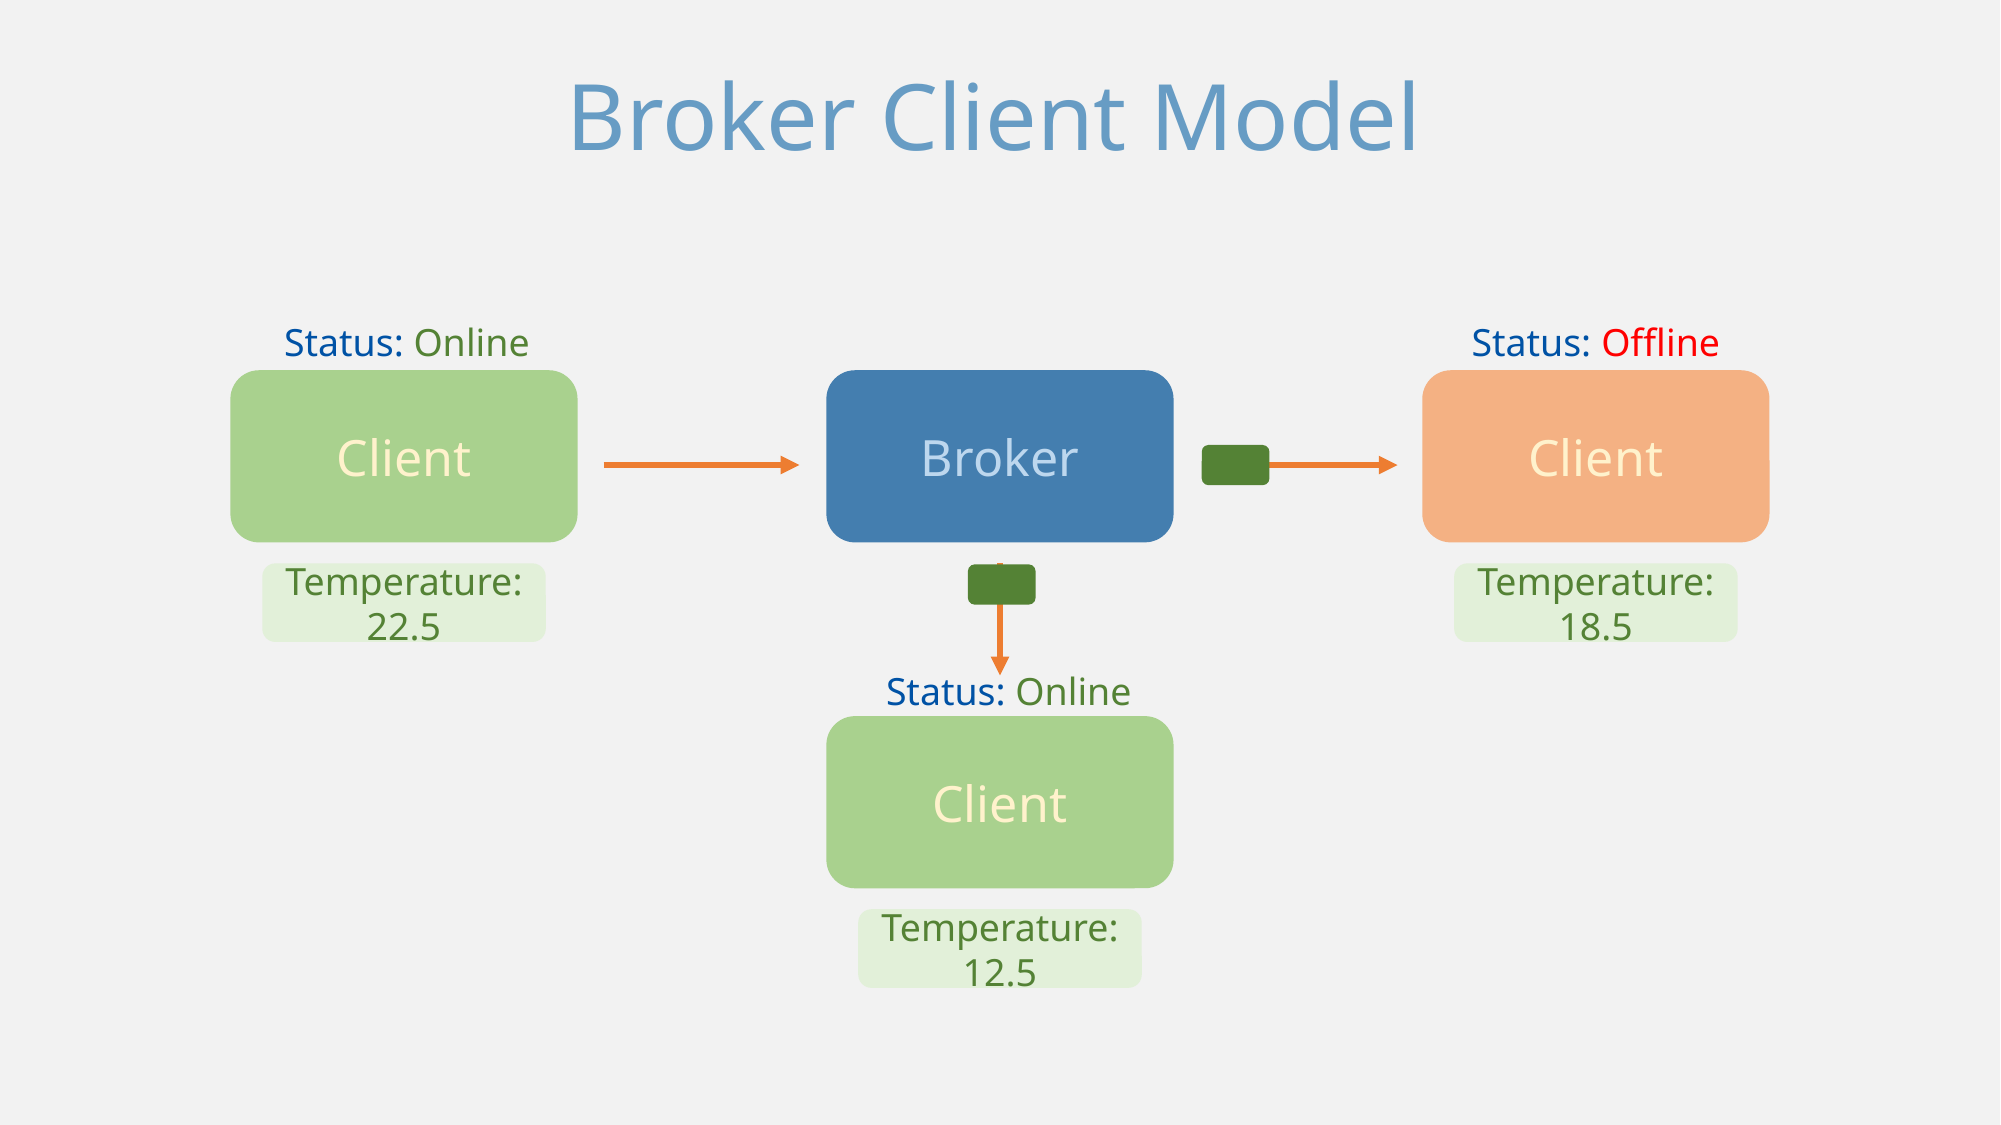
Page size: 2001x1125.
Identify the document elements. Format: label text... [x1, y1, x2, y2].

text_box [1200, 443, 1271, 487]
text_box [966, 563, 999, 606]
text_box Temperature: 22.5 [261, 562, 547, 644]
text_box Status: Online [261, 301, 554, 383]
text_box Client [1421, 372, 1771, 544]
text_box Client [229, 369, 579, 544]
text_box Broker Client Model [552, 51, 1467, 176]
text_box Temperature: 12.5 [857, 908, 1143, 989]
text_box Status: Online [857, 650, 1161, 731]
text_box Client [825, 715, 1175, 890]
text_box Status: Offline [1437, 301, 1755, 383]
text_box Broker [825, 369, 1175, 544]
text_box [1001, 563, 1037, 606]
text_box Temperature: 18.5 [1453, 562, 1739, 644]
